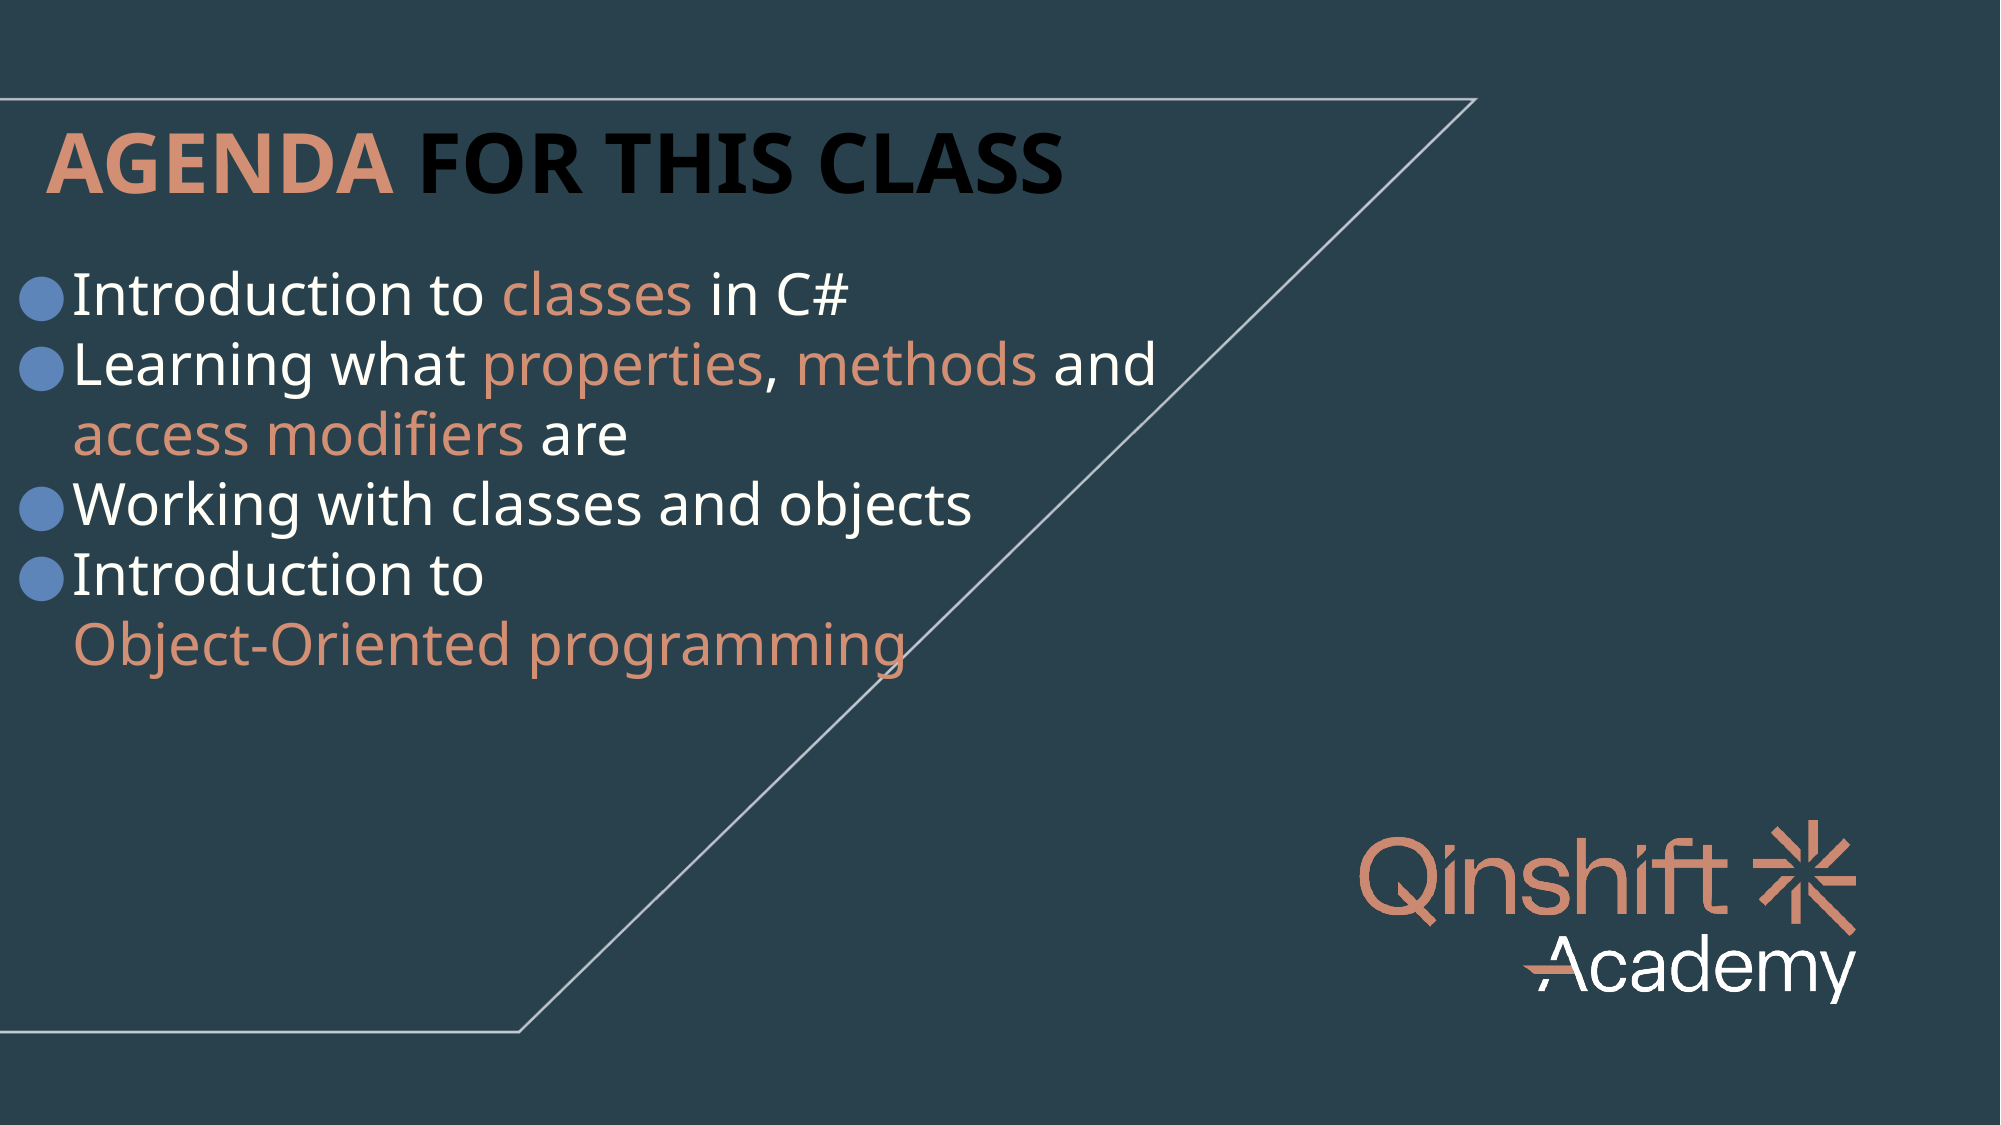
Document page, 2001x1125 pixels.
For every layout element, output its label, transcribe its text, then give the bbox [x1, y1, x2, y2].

title AGENDA FOR THIS CLASS [35, 99, 1298, 222]
picture [0, 78, 1857, 1056]
list Introduction to classes in C# Learning what properties, methods and access modifiers are Working with classes and objects Introduction to Object-Oriented programming [0, 251, 1281, 788]
